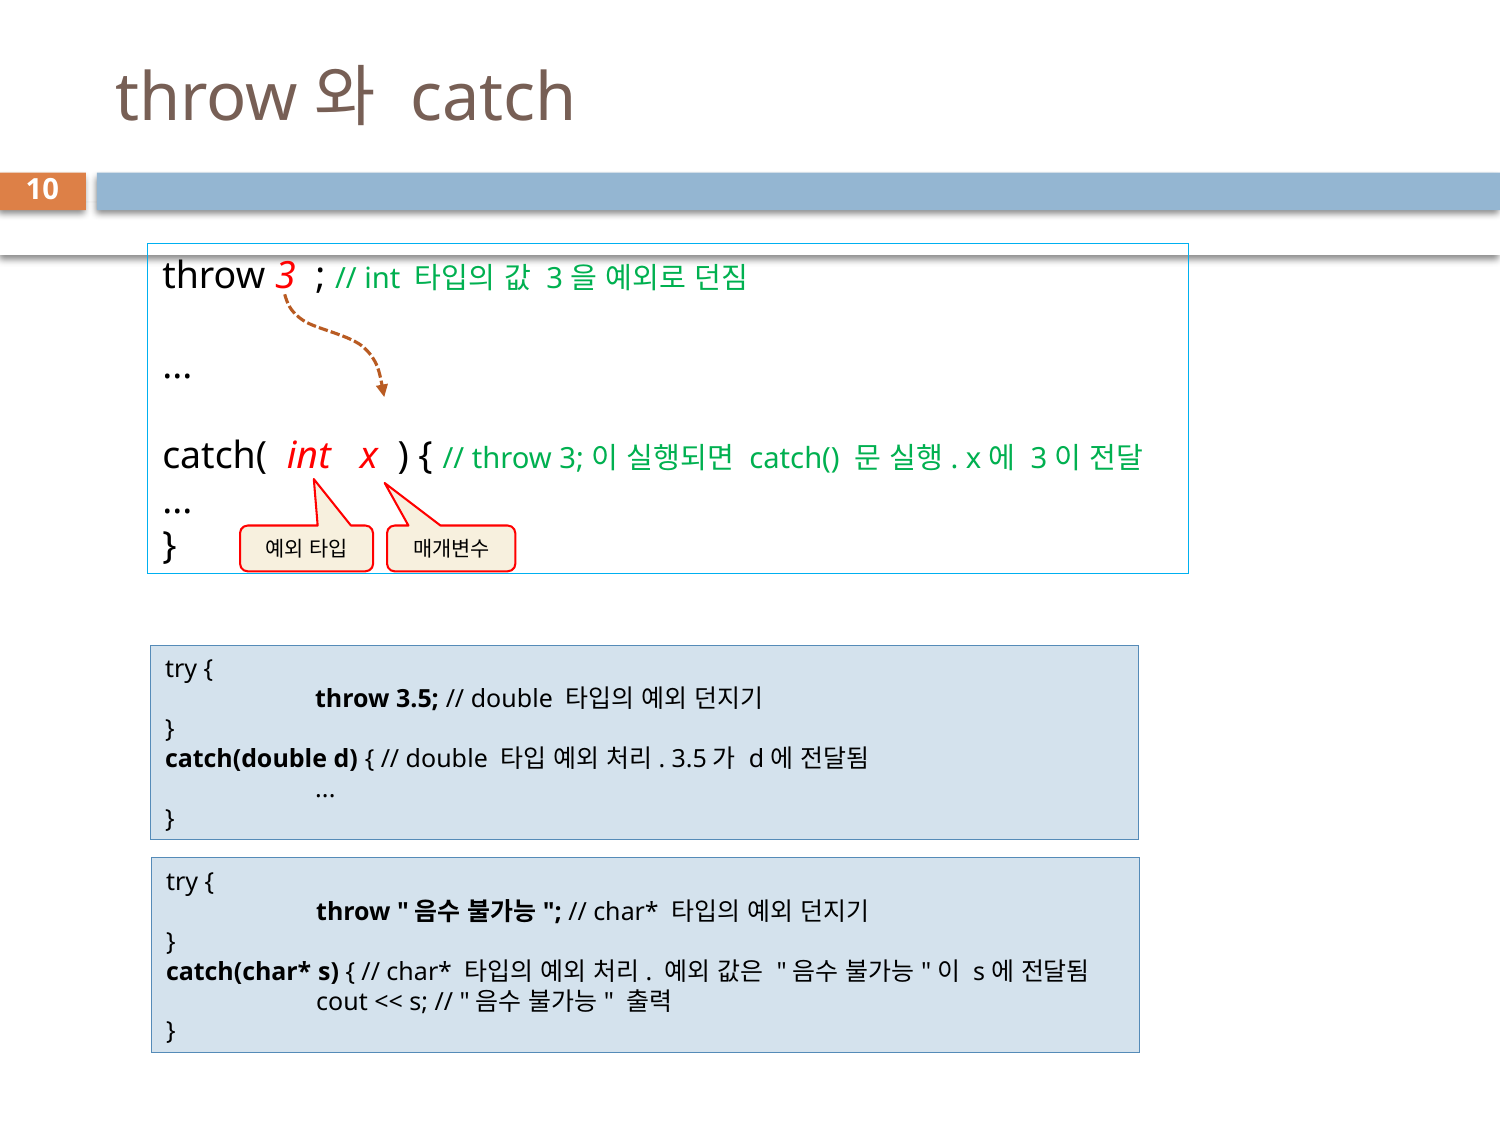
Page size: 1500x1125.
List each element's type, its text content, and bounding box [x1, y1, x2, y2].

title throw와 catch [100, 37, 1438, 149]
text_box 매개변수 [383, 481, 517, 573]
text_box 예외 타입 [238, 477, 375, 573]
text_box [283, 293, 388, 397]
text_box try { throw 3.5; // double 타입의 예외 던지기 } catch(double d) { // double 타입 예외 처리. 3.5가 d에 전달됨 ... } [150, 645, 1139, 840]
slide_number 10 [0, 170, 87, 211]
text_box try { throw "음수 불가능"; // char* 타입의 예외 던지기 } catch(char* s) { // char* 타입의 예외 처리. 예외 값은 "음수 불가능"이 s에 전달됨 cout << s; // "음수 불가능" 출력 } [151, 857, 1140, 1053]
text_box throw 3 ; // int 타입의 값 3을 예외로 던짐 ... catch( int x ) { // throw 3;이 실행되면 catch() 문 실행. x에 3이 전달 ... } [147, 243, 1189, 574]
